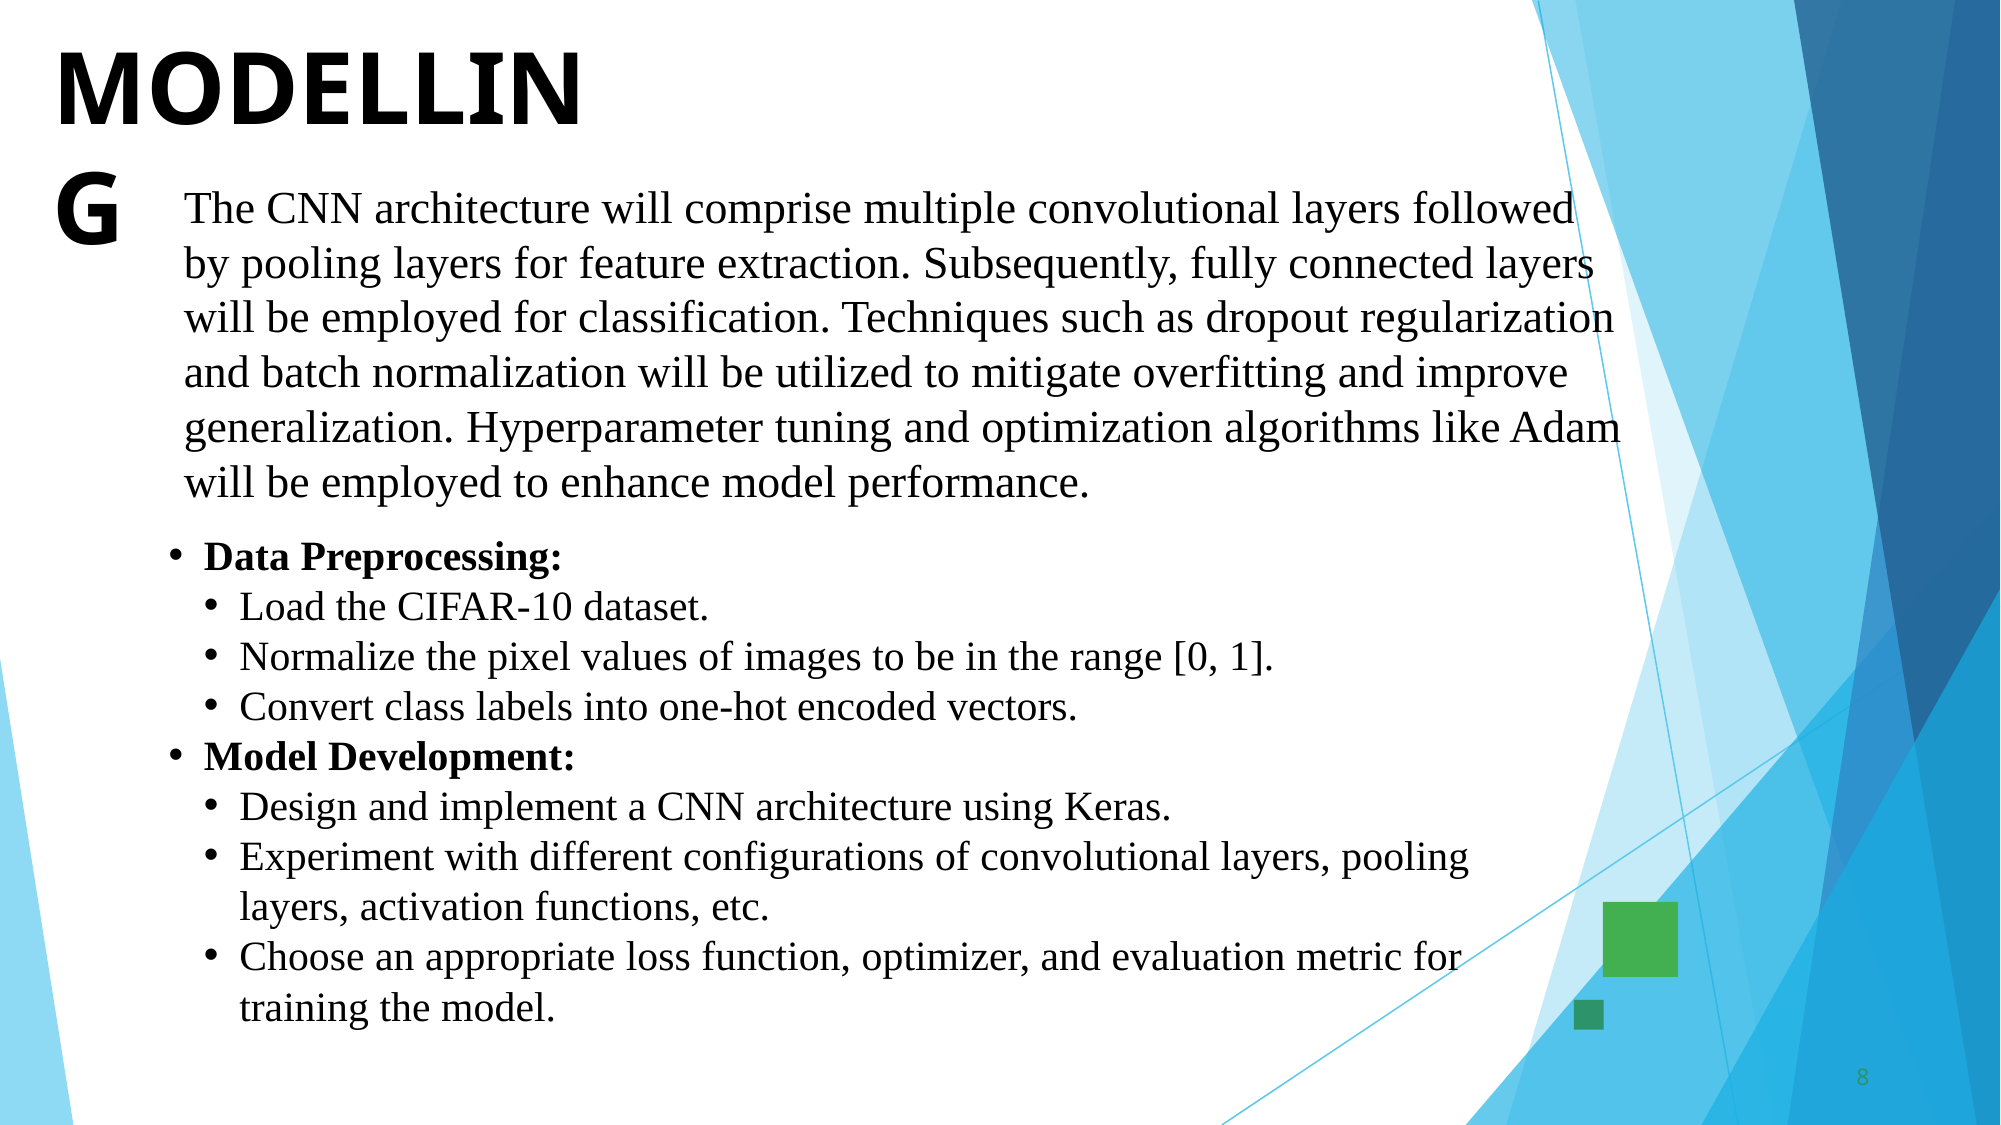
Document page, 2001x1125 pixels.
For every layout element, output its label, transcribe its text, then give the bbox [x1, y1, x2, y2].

slide_number 8 [1849, 1061, 1890, 1125]
text_box Data Preprocessing: Load the CIFAR-10 dataset. Normalize the pixel values of images to be in the range [0, 1]. Convert class labels into one-hot encoded vectors. Model Development: Design and implement a CNN architecture using Keras. Experiment with different configurations of convolutional layers, pooling layers, activation functions, etc. Choose an appropriate loss function, optimizer, and evaluation metric for training the model. [153, 521, 1623, 1087]
text_box The CNN architecture will comprise multiple convolutional layers followed by pooling layers for feature extraction. Subsequently, fully connected layers will be employed for classification. Techniques such as dropout regularization and batch normalization will be utilized to mitigate overfitting and improve generalization. Hyperparameter tuning and optimization algorithms like Adam will be employed to enhance model performance. [168, 169, 1641, 570]
text_box [1623, 901, 1678, 977]
title MODELLING [50, 22, 593, 265]
